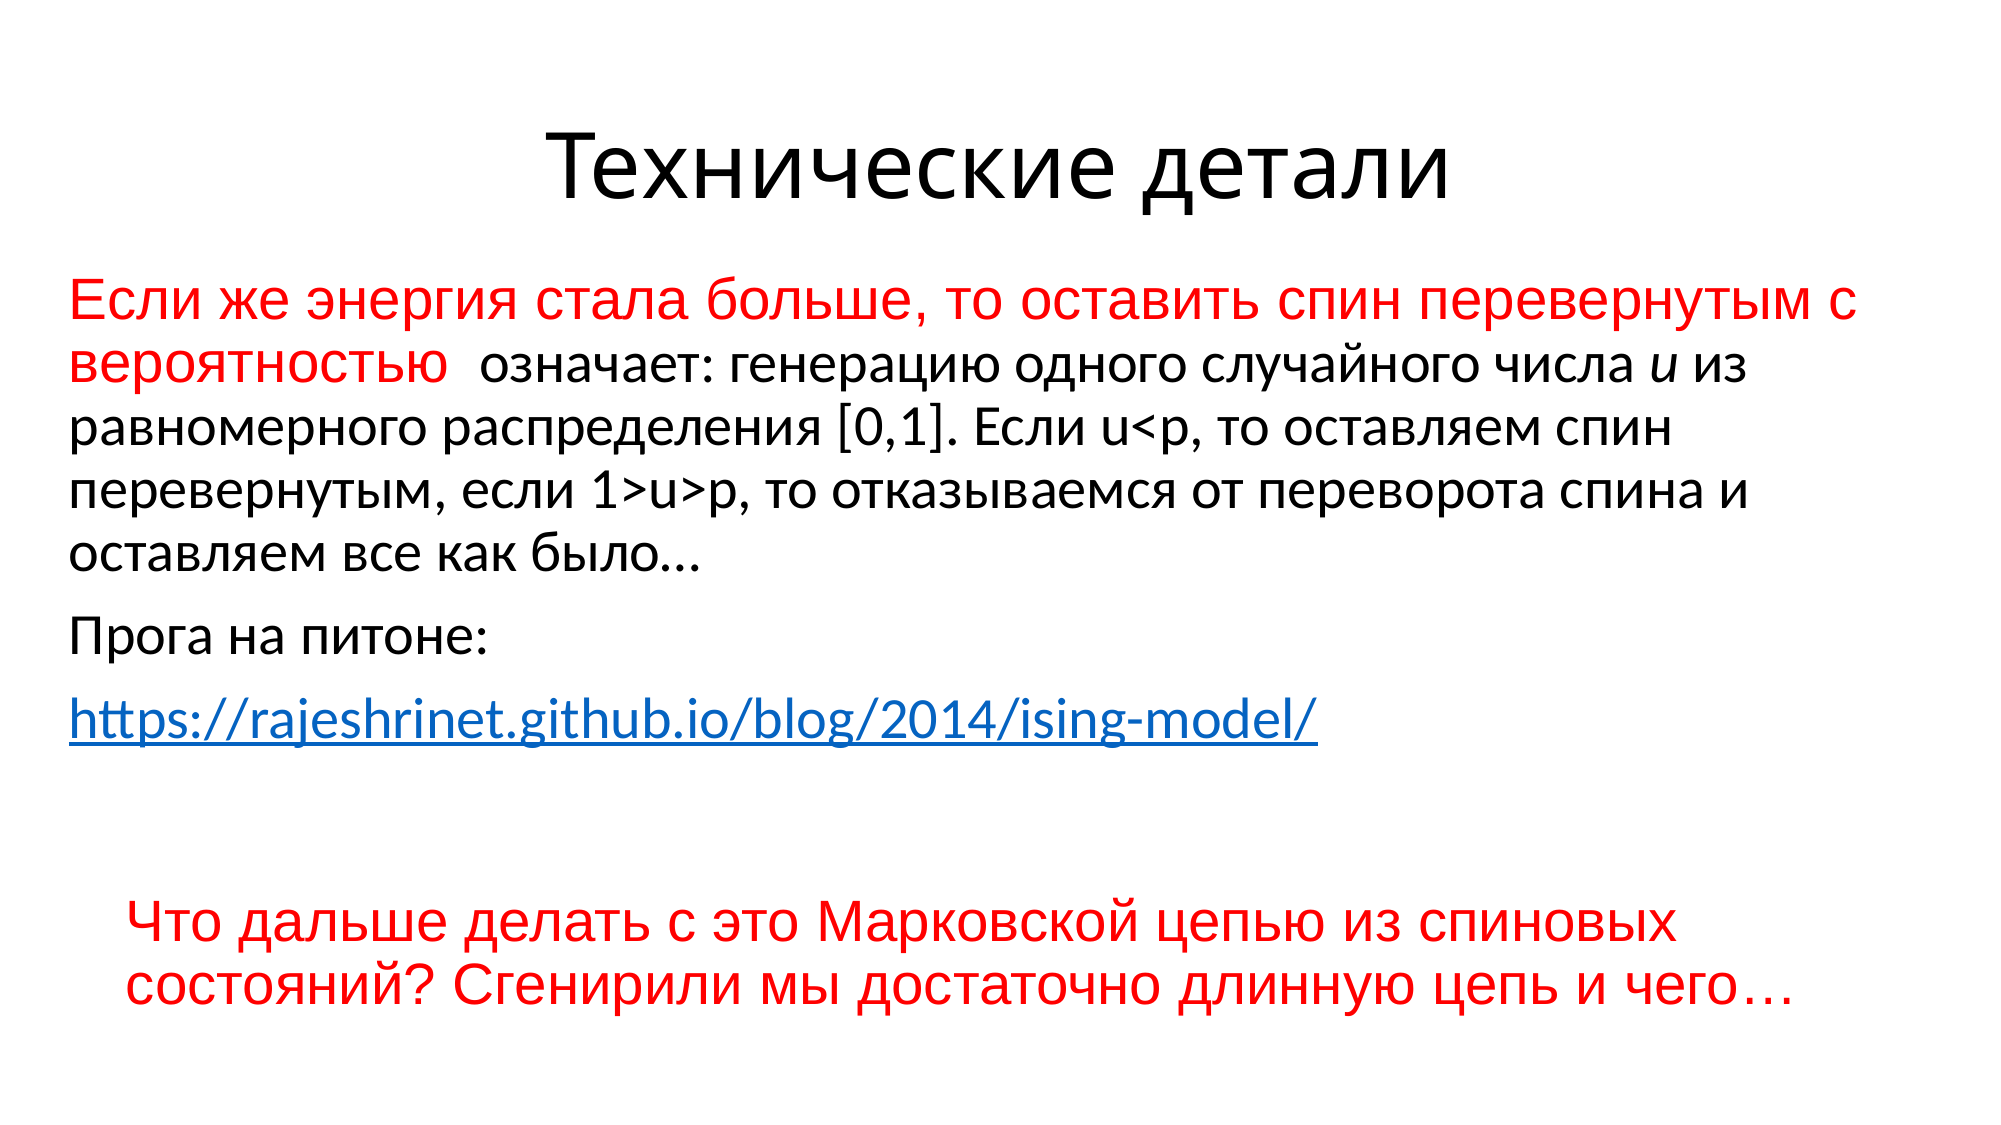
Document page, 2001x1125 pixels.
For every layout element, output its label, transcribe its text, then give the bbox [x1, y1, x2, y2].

text_box Что дальше делать с это Марковской цепью из спиновых состояний? Сгенирили мы достаточно длинную цепь и чего… [110, 884, 1836, 1040]
title Технические детали [137, 59, 1863, 278]
